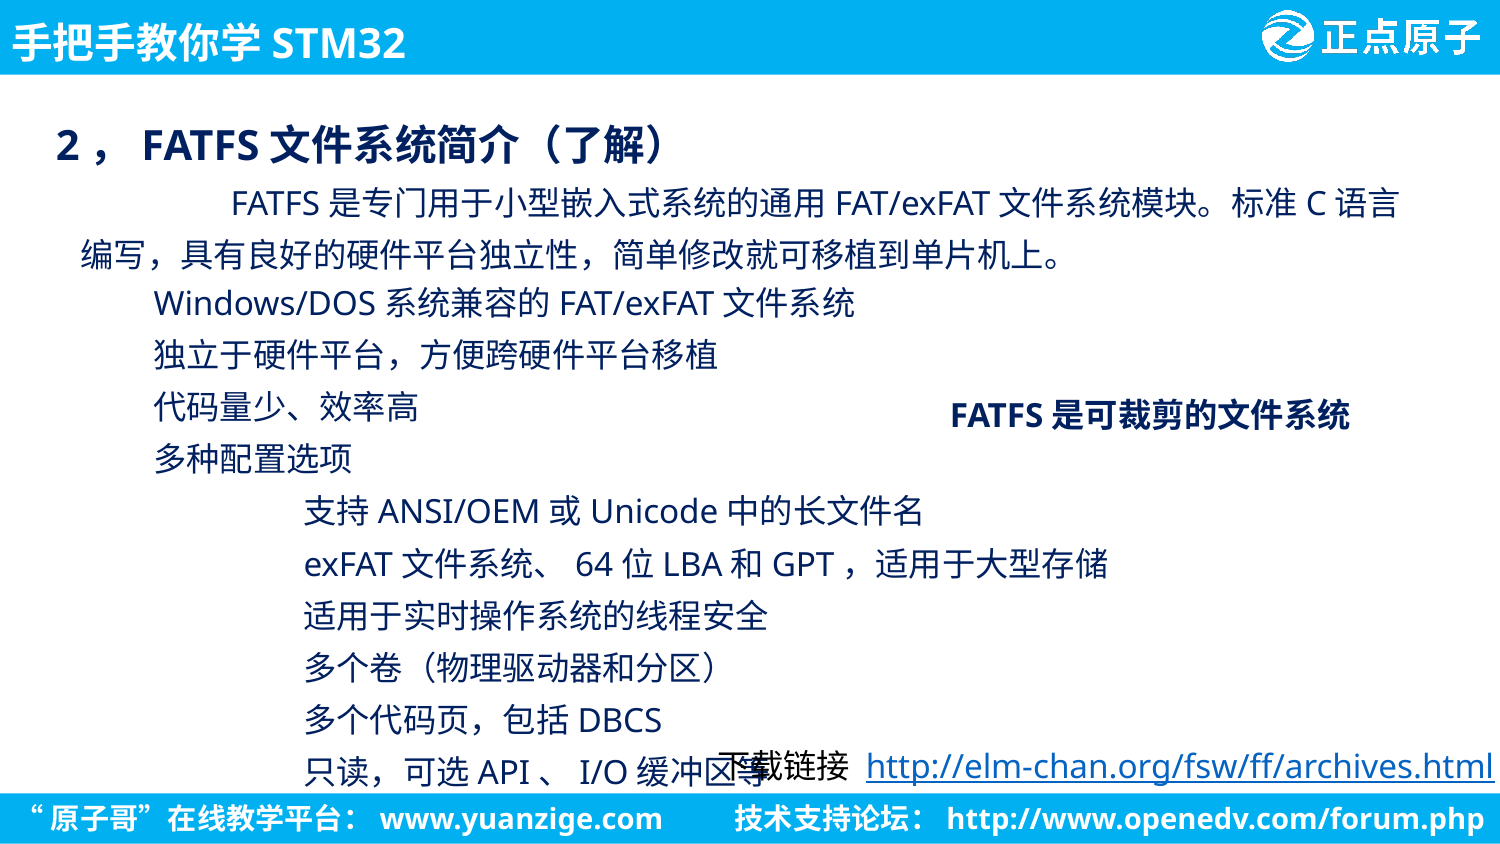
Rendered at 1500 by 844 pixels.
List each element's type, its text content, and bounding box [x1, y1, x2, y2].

text_box “原子哥”在线教学平台：www.yuanzige.com [0, 793, 560, 843]
picture [1405, 21, 1438, 54]
picture [1323, 21, 1357, 53]
picture [1276, 45, 1301, 53]
text_box 技术支持论坛：http://www.openedv.com/forum.php [560, 798, 1500, 843]
picture [1273, 11, 1314, 45]
text_box Windows/DOS系统兼容的FAT/exFAT文件系统 独立于硬件平台，方便跨硬件平台移植 代码量少、效率高 多种配置选项 支持ANSI/OEM或Unicode中的长文件名 exFAT文件系统、64位LBA和GPT，适用于大型存储 适用于实时操作系统的线程安全 多个卷（物理驱动器和分区） 多个代码页，包括DBCS 只读，可选API、I/O缓冲区等 [138, 262, 1178, 799]
picture [1368, 19, 1396, 42]
text_box 2，FATFS文件系统简介（了解） [48, 89, 835, 173]
picture [1412, 45, 1418, 52]
text_box 手把手教你学STM32 [0, 0, 967, 75]
picture [1263, 27, 1301, 61]
text_box FATFS是可裁剪的文件系统 [1178, 366, 1369, 442]
text_box 下载链接 http://elm-chan.org/fsw/ff/archives.html [702, 737, 1500, 798]
text_box [0, 0, 1500, 76]
picture [1431, 45, 1438, 51]
picture [1446, 21, 1479, 54]
picture [1391, 46, 1397, 53]
text_box FATFS是专门用于小型嵌入式系统的通用FAT/exFAT文件系统模块。标准C语言编写，具有良好的硬件平台独立性，简单修改就可移植到单片机上。 [65, 162, 1435, 282]
